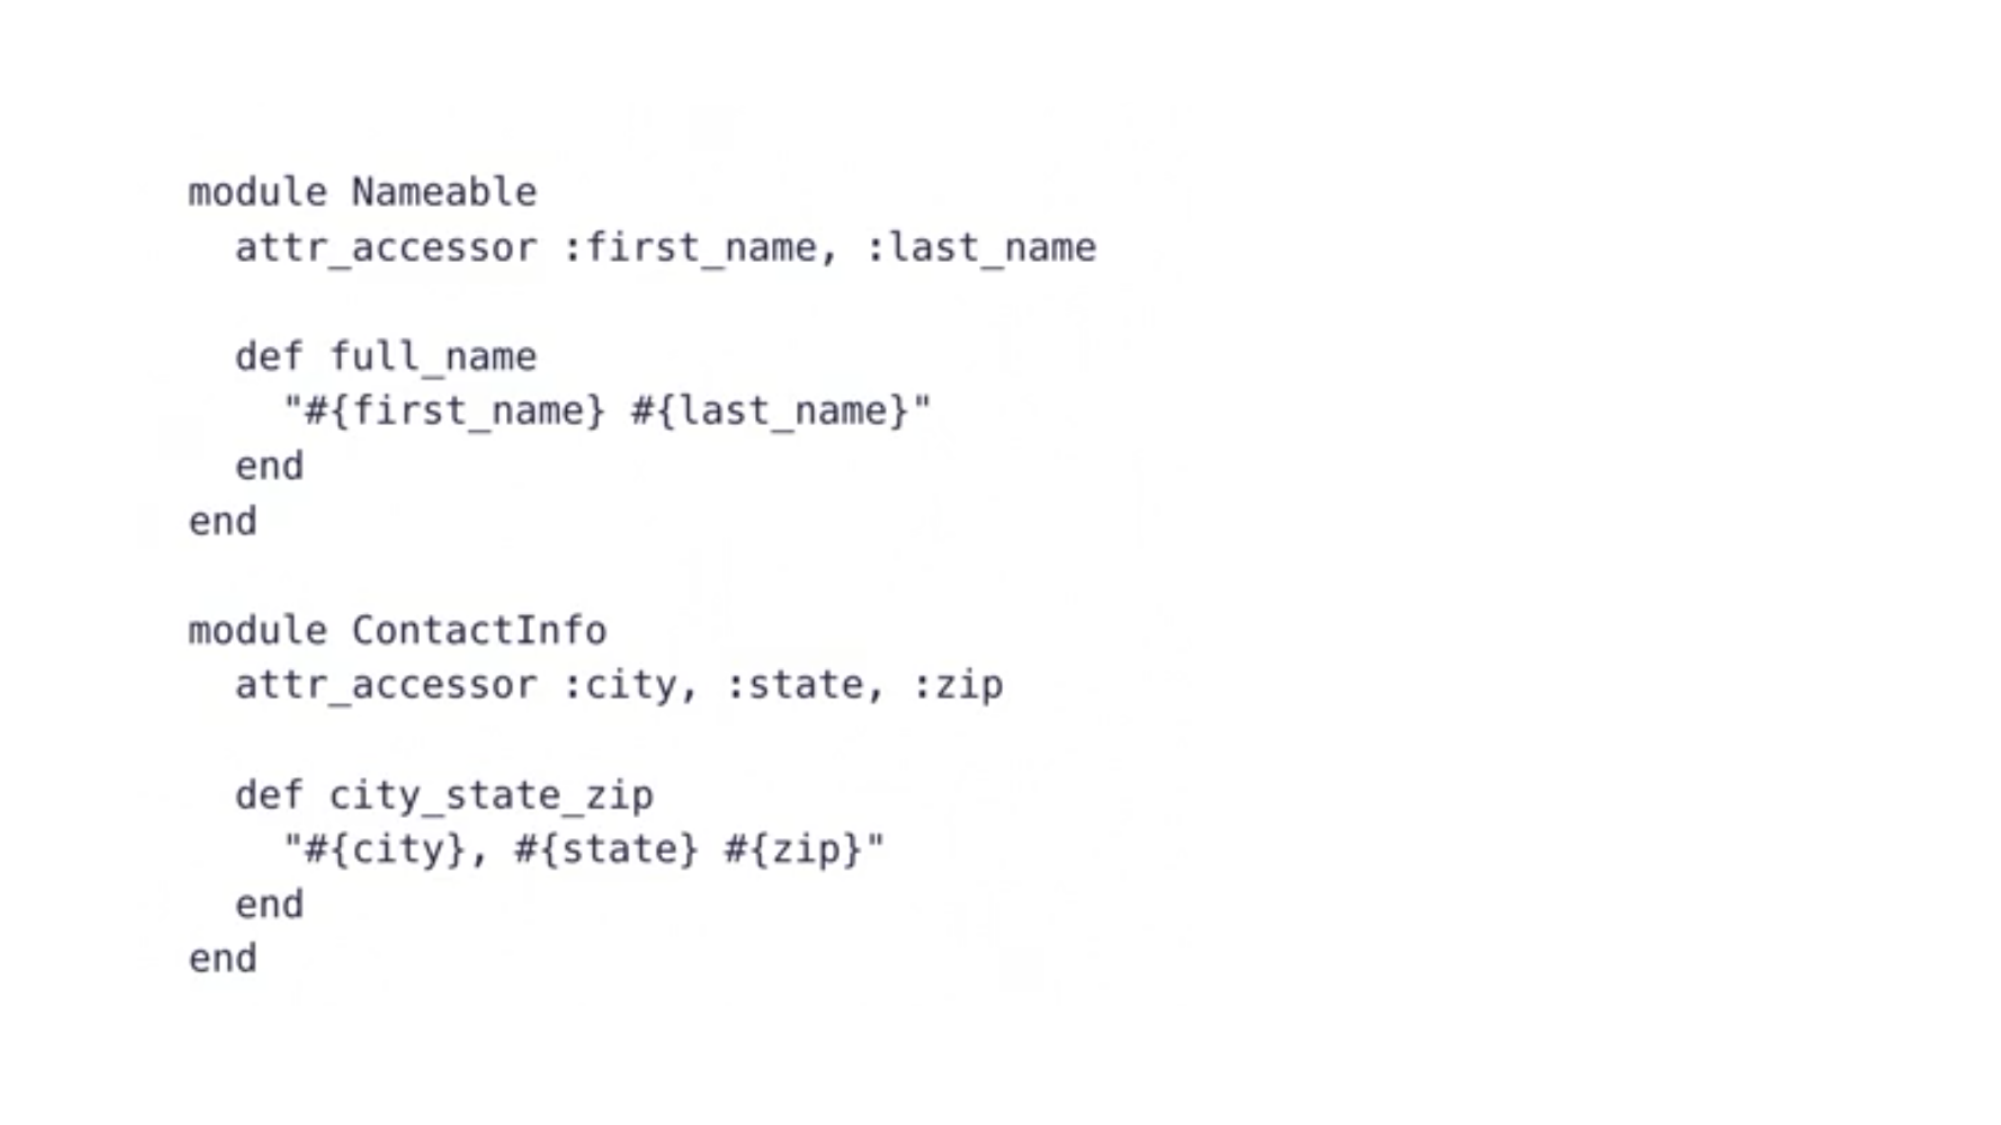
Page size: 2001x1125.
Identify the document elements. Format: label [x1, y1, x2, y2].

list [137, 102, 1192, 1006]
